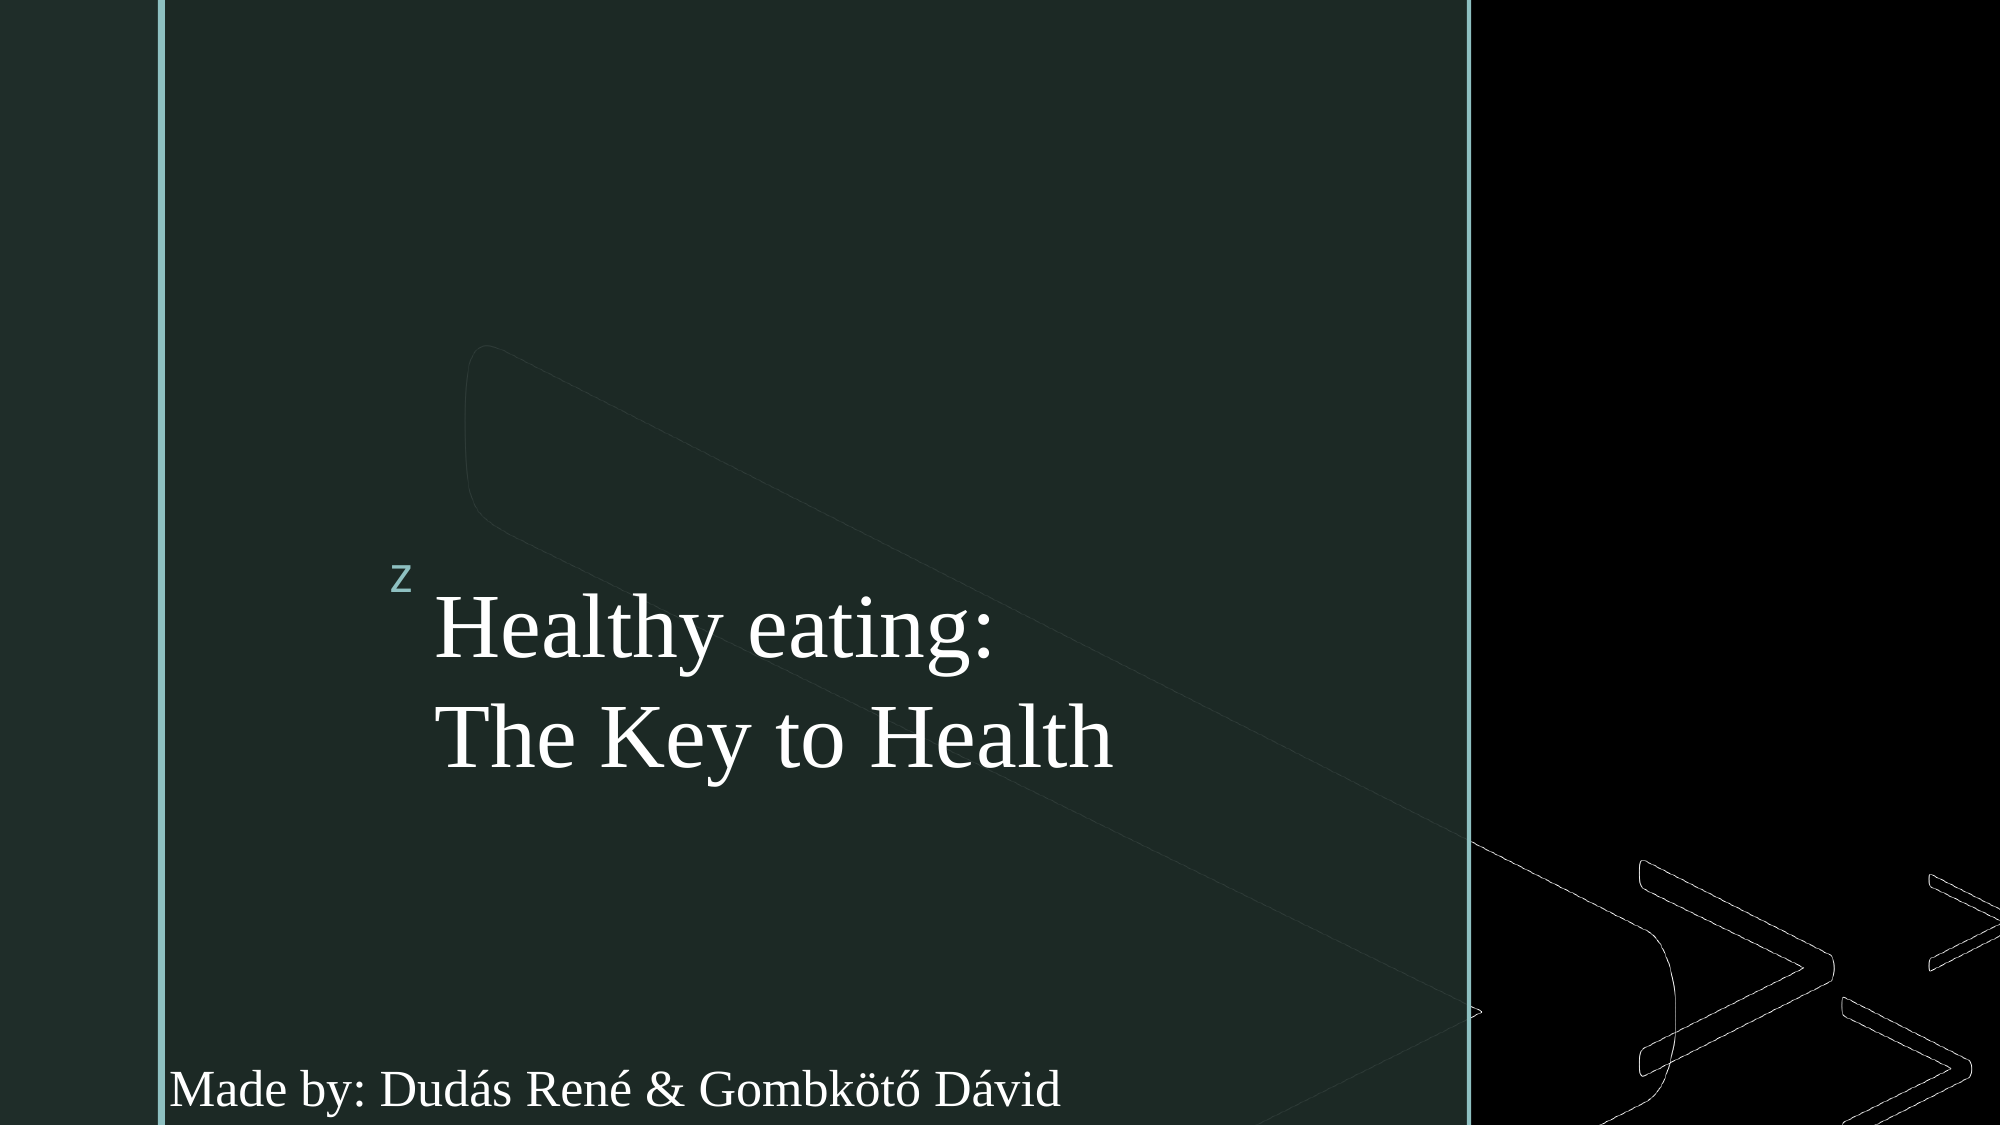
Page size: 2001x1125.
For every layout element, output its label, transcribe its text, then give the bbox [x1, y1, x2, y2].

text_box Healthy eating: The Key to Health [419, 558, 1163, 793]
text_box Made by: Dudás René & Gombkötő Dávid [154, 1046, 1096, 1124]
picture [1472, 0, 2000, 1125]
